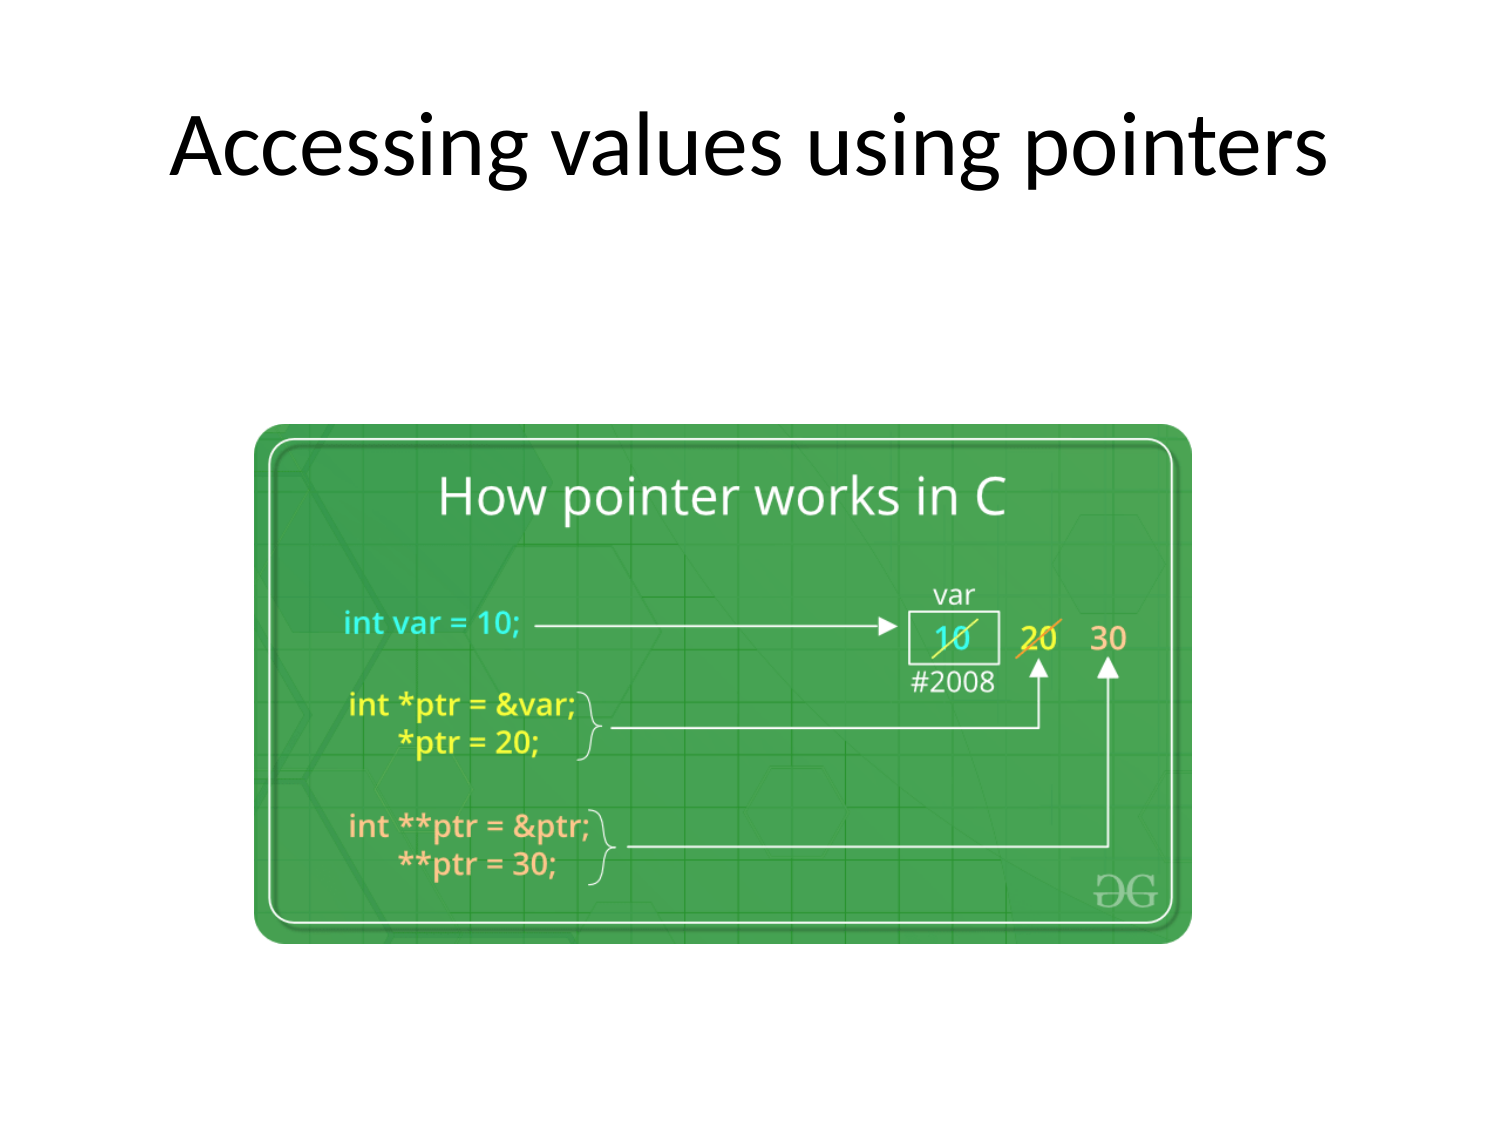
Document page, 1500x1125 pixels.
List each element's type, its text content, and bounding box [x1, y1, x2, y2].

title Accessing values using pointers [75, 45, 1425, 233]
picture [253, 424, 1192, 944]
